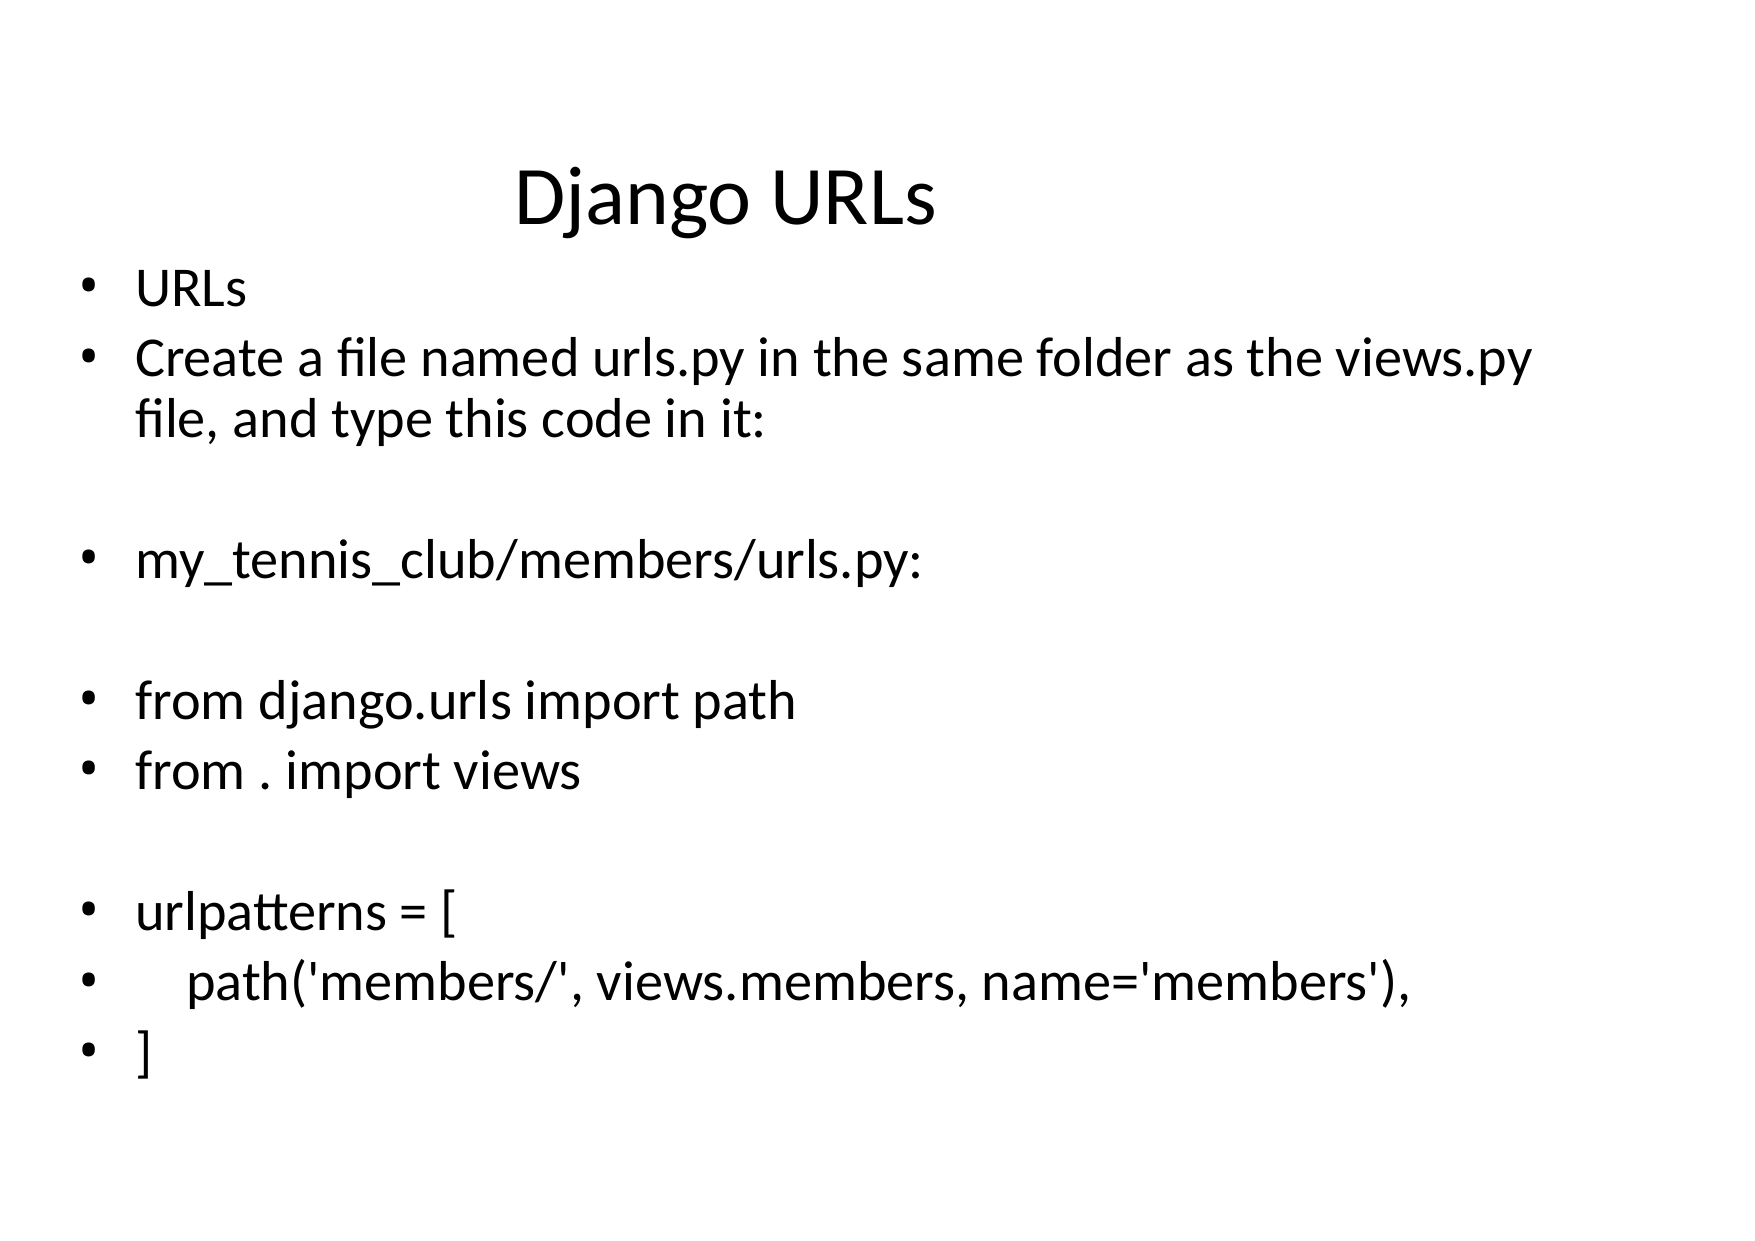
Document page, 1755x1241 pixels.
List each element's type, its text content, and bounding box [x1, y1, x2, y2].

title Django URLs [359, 51, 1395, 247]
text_box URLs Create a file named urls.py in the same folder as the views.py file, and type this code in it: my_tennis_club/members/urls.py: from django.urls import path from . import views urlpatterns = [ path('members/', views.members, name='members'), ] [77, 247, 1537, 1083]
